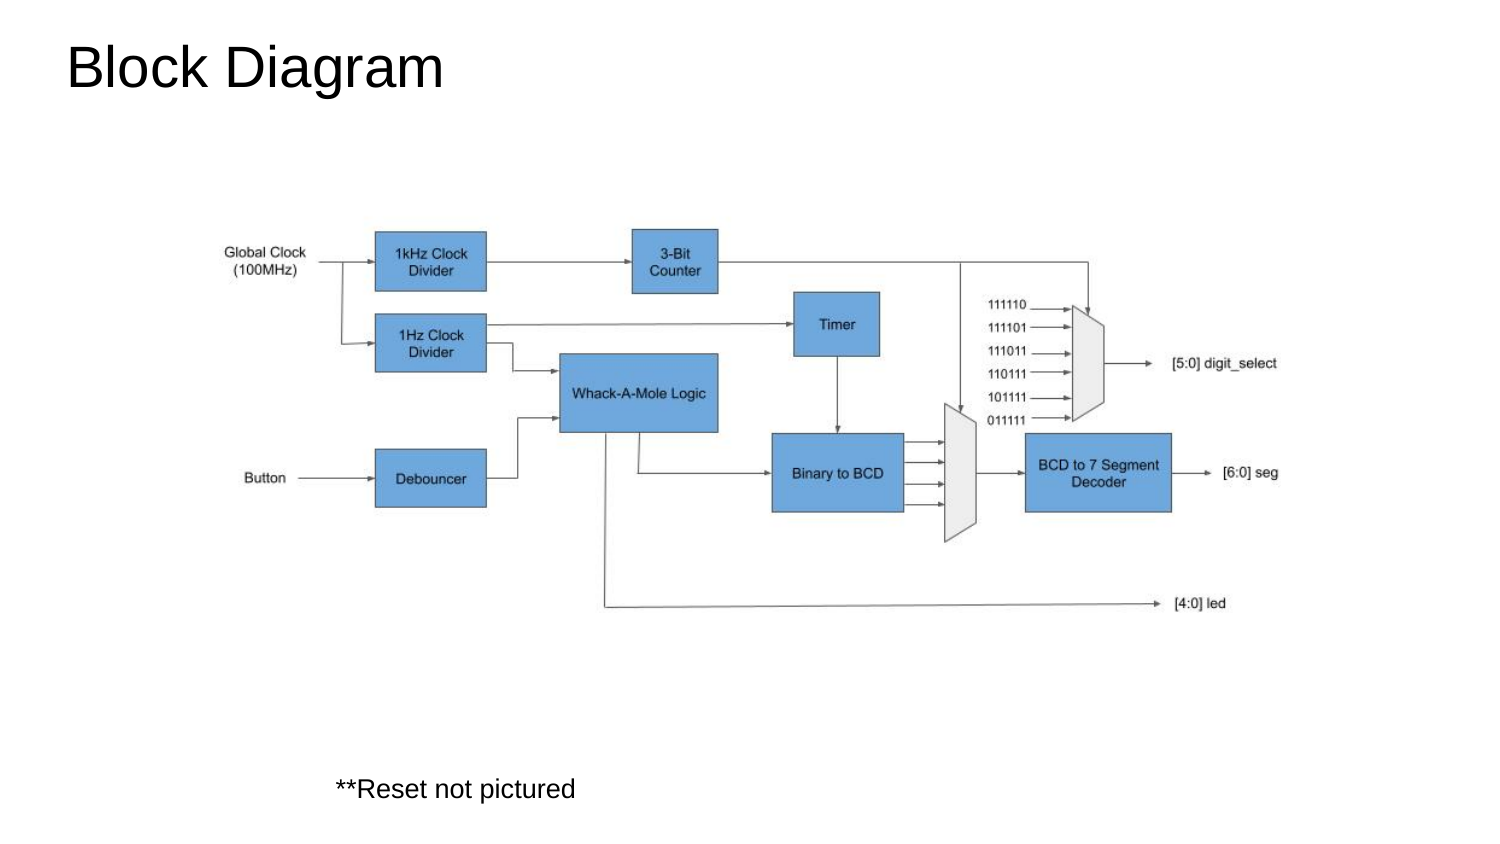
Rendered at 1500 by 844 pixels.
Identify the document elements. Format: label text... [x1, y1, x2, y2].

text_box **Reset not pictured [320, 761, 942, 819]
title Block Diagram [51, 13, 1449, 102]
picture [170, 100, 1329, 753]
